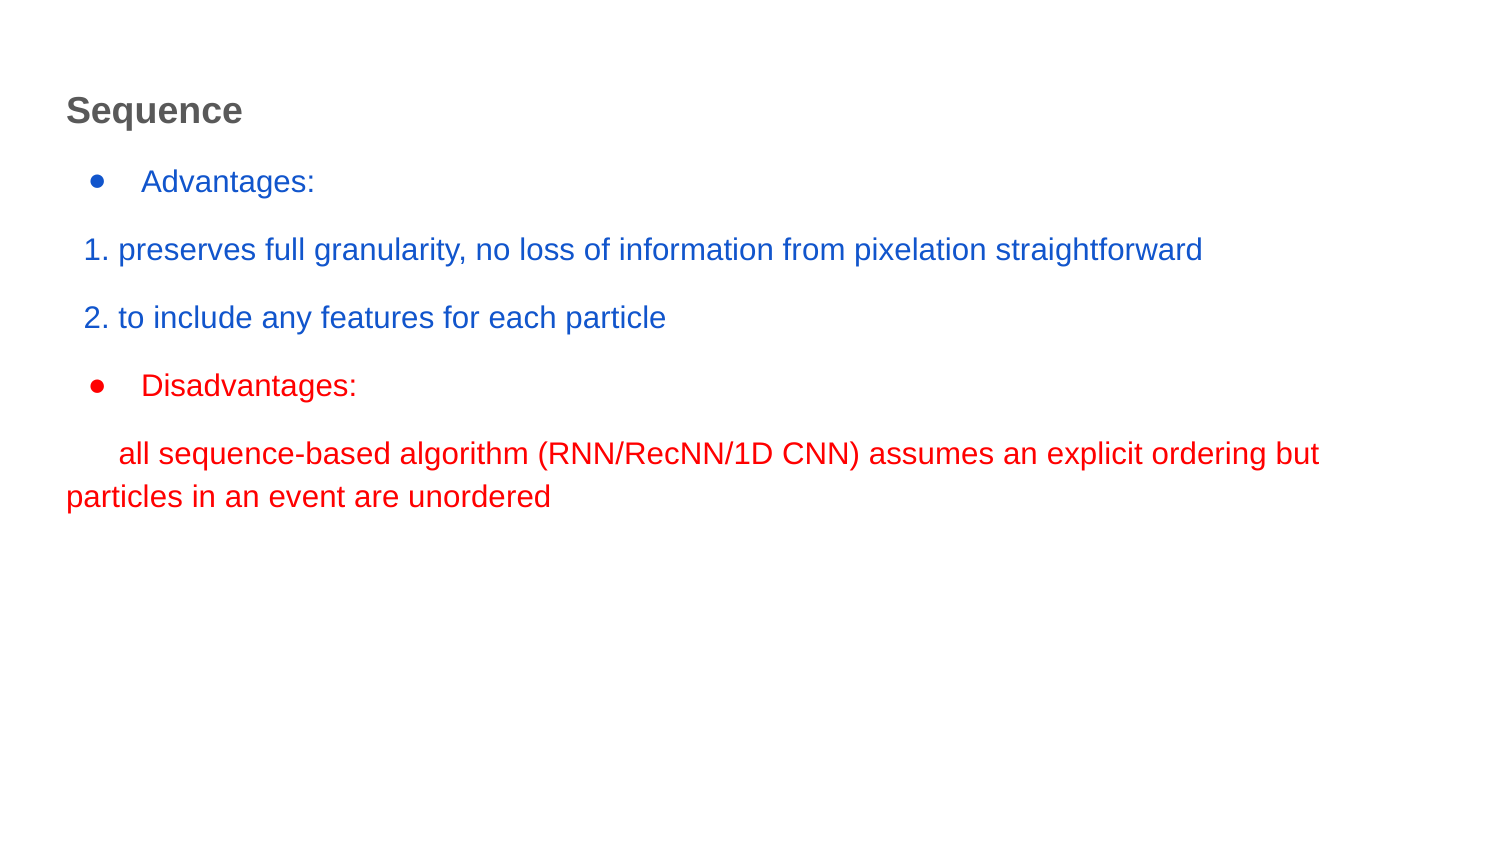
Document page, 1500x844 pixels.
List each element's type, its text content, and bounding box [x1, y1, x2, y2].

list Sequence Advantages: 1. preserves full granularity, no loss of information from pixelation straightforward 2. to include any features for each particle Disadvantages: all sequence-based algorithm (RNN/RecNN/1D CNN) assumes an explicit ordering but particles in an event are unordered [51, 64, 1449, 625]
